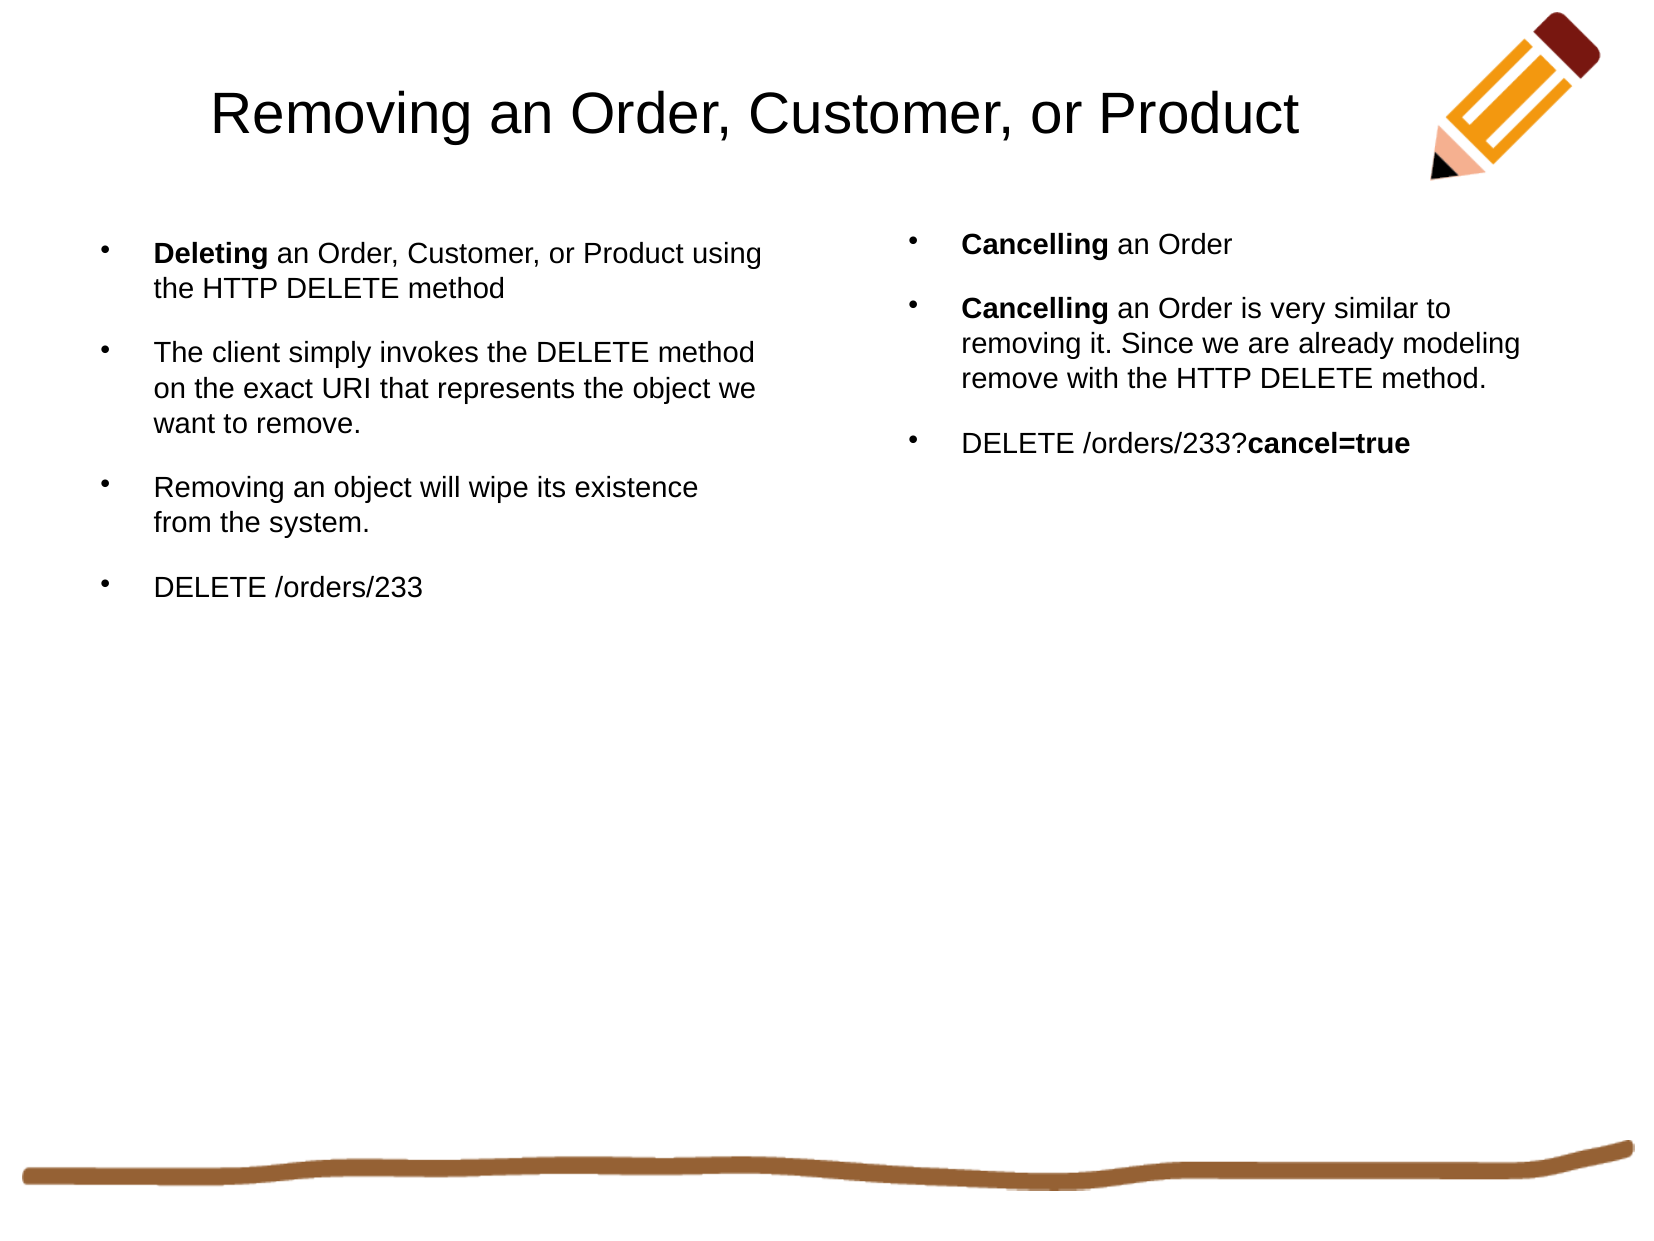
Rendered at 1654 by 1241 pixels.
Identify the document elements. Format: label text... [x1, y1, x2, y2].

text_box Cancelling an Order Cancelling an Order is very similar to removing it. Since we are already modeling remove with the HTTP DELETE method. DELETE /orders/233?cancel=true [890, 224, 1560, 1056]
picture [22, 1140, 1635, 1191]
text_box Removing an Order, Customer, or Product [82, 49, 1430, 172]
text_box Deleting an Order, Customer, or Product using the HTTP DELETE method The client simply invokes the DELETE method on the exact URI that represents the object we want to remove. Removing an object will wipe its existence from the system. DELETE /orders/233 [82, 234, 765, 1065]
picture [1430, 12, 1601, 181]
